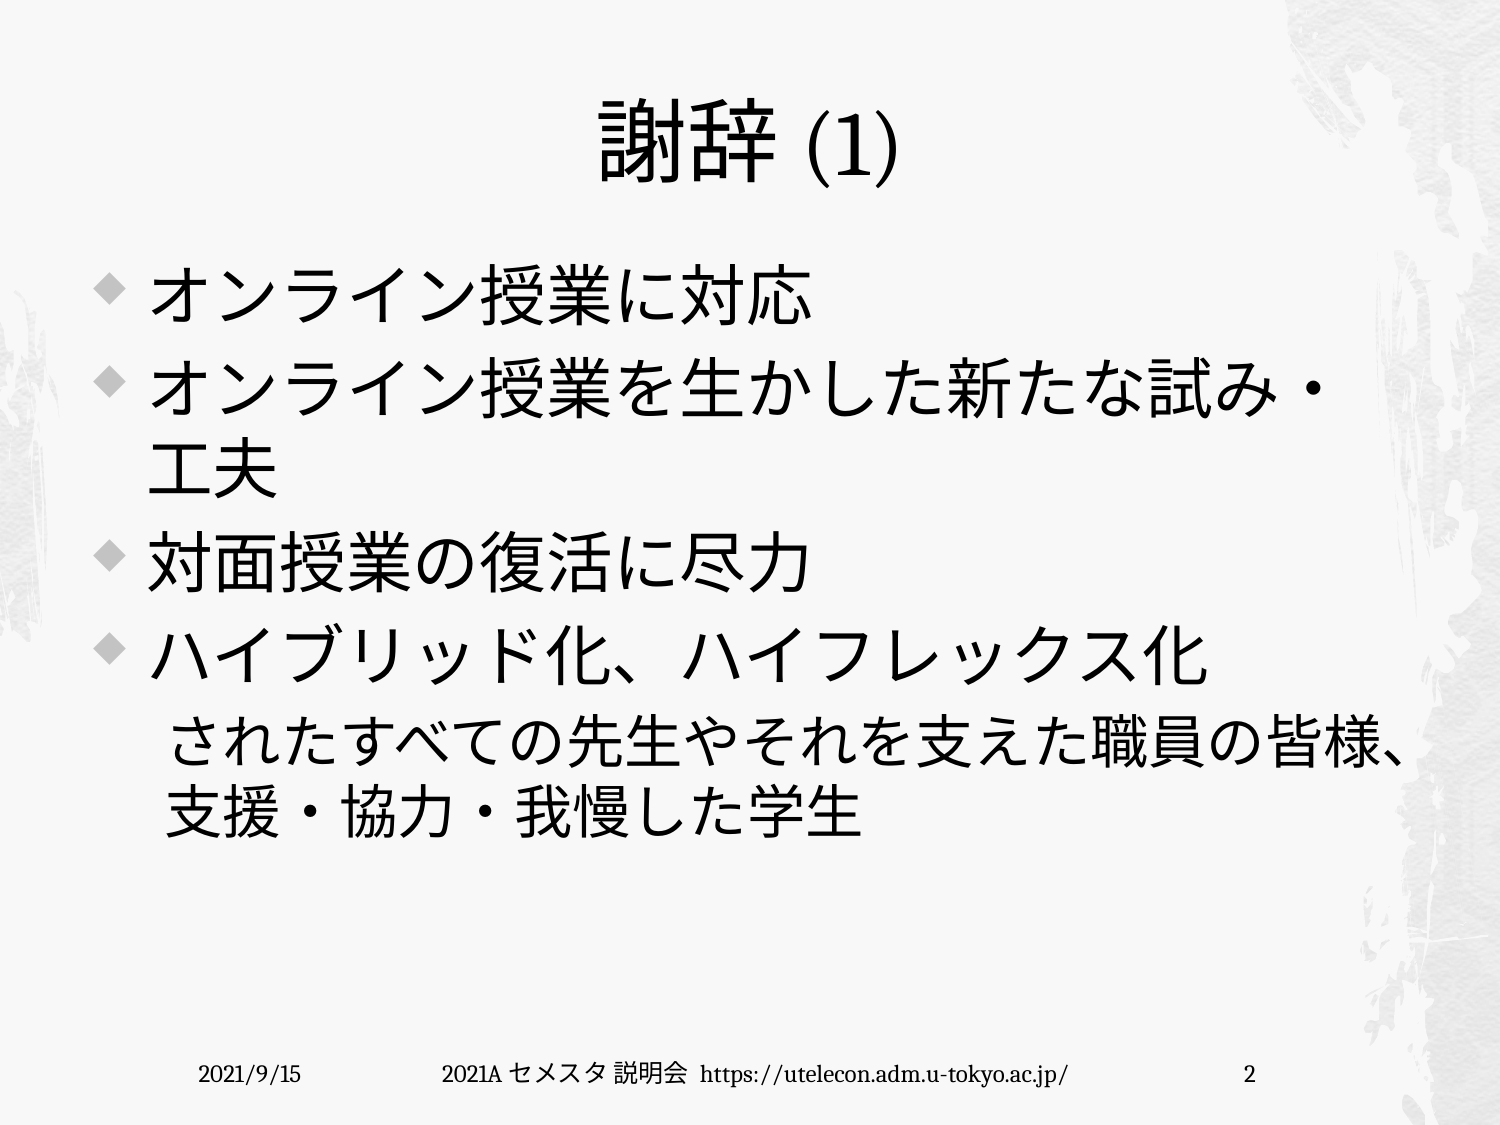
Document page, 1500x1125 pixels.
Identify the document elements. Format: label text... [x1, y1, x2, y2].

slide_number 2 [1074, 1042, 1425, 1103]
footer 2021Aセメスタ 説明会 https://utelecon.adm.u-tokyo.ac.jp/ [371, 1042, 1074, 1103]
title 謝辞(1) [75, 45, 1425, 233]
list オンライン授業に対応 オンライン授業を生かした新たな試み・工夫 対面授業の復活に尽力 ハイブリッド化、ハイフレックス化 されたすべての先生やそれを支えた職員の皆様、支援・協力・我慢した学生 [75, 246, 1425, 989]
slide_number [75, 1042, 371, 1103]
